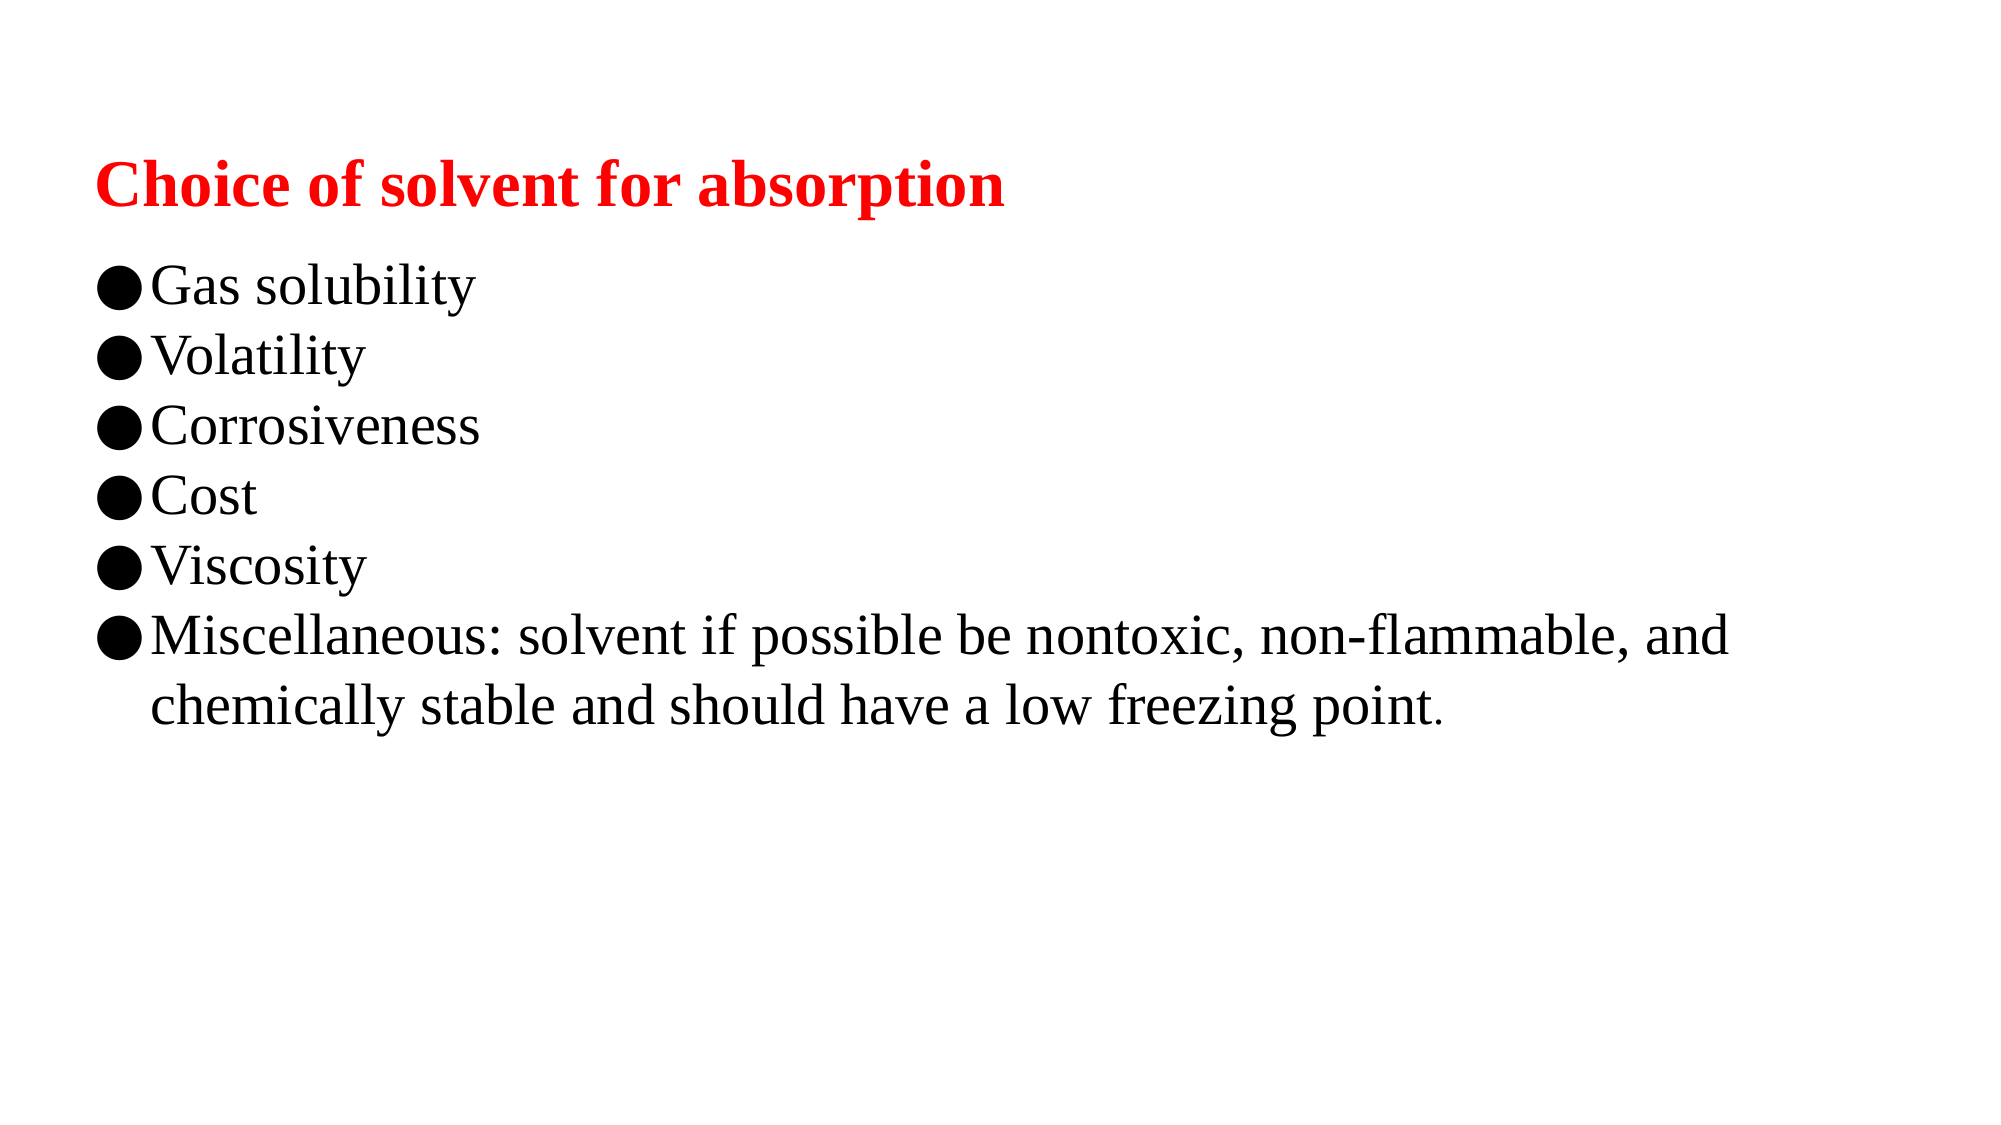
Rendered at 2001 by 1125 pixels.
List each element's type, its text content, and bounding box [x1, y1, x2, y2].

list Gas solubility Volatility Corrosiveness Cost Viscosity Miscellaneous: solvent if possible be nontoxic, non-flammable, and chemically stable and should have a low freezing point. [74, 226, 1764, 1068]
title Choice of solvent for absorption [74, 128, 1105, 226]
